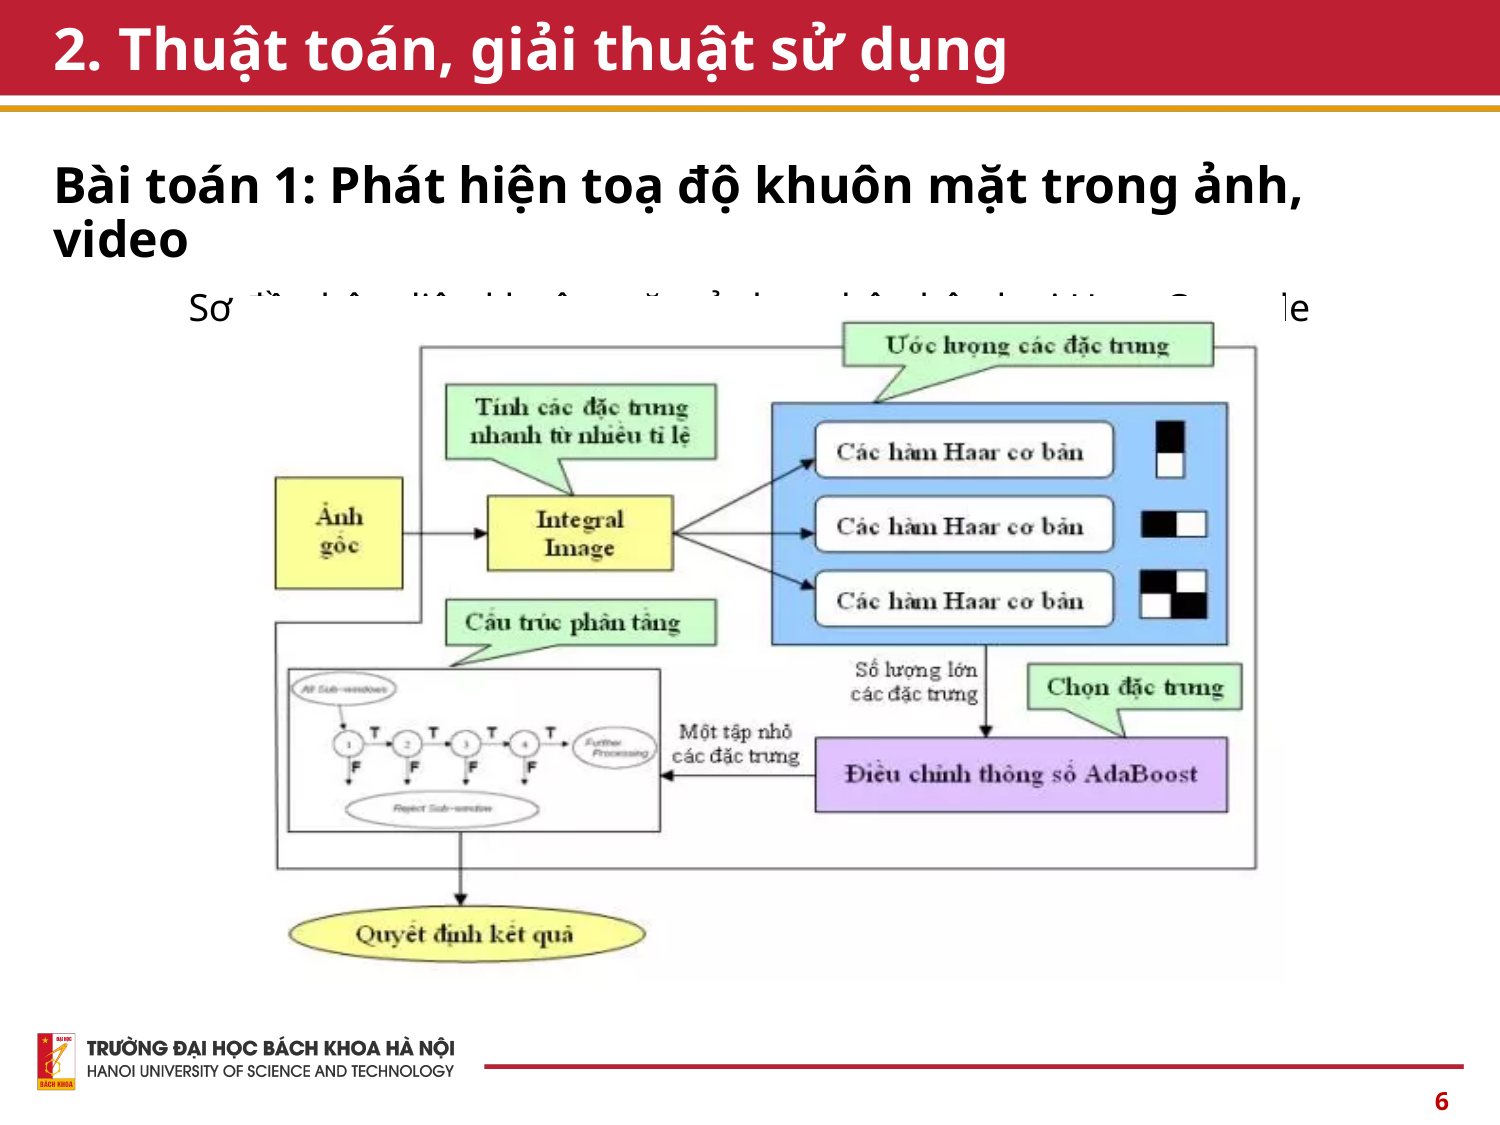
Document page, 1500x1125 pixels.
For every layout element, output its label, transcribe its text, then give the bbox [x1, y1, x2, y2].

list Bài toán 1: Phát hiện toạ độ khuôn mặt trong ảnh, video Sơ đồ nhận diện khuôn mặt sử dung bộ phân loại Haar Cascade [38, 153, 1462, 526]
picture [0, 0, 1500, 1125]
title 2. Thuật toán, giải thuật sử dụng [38, 12, 1462, 87]
slide_number 6 [1126, 1078, 1464, 1125]
